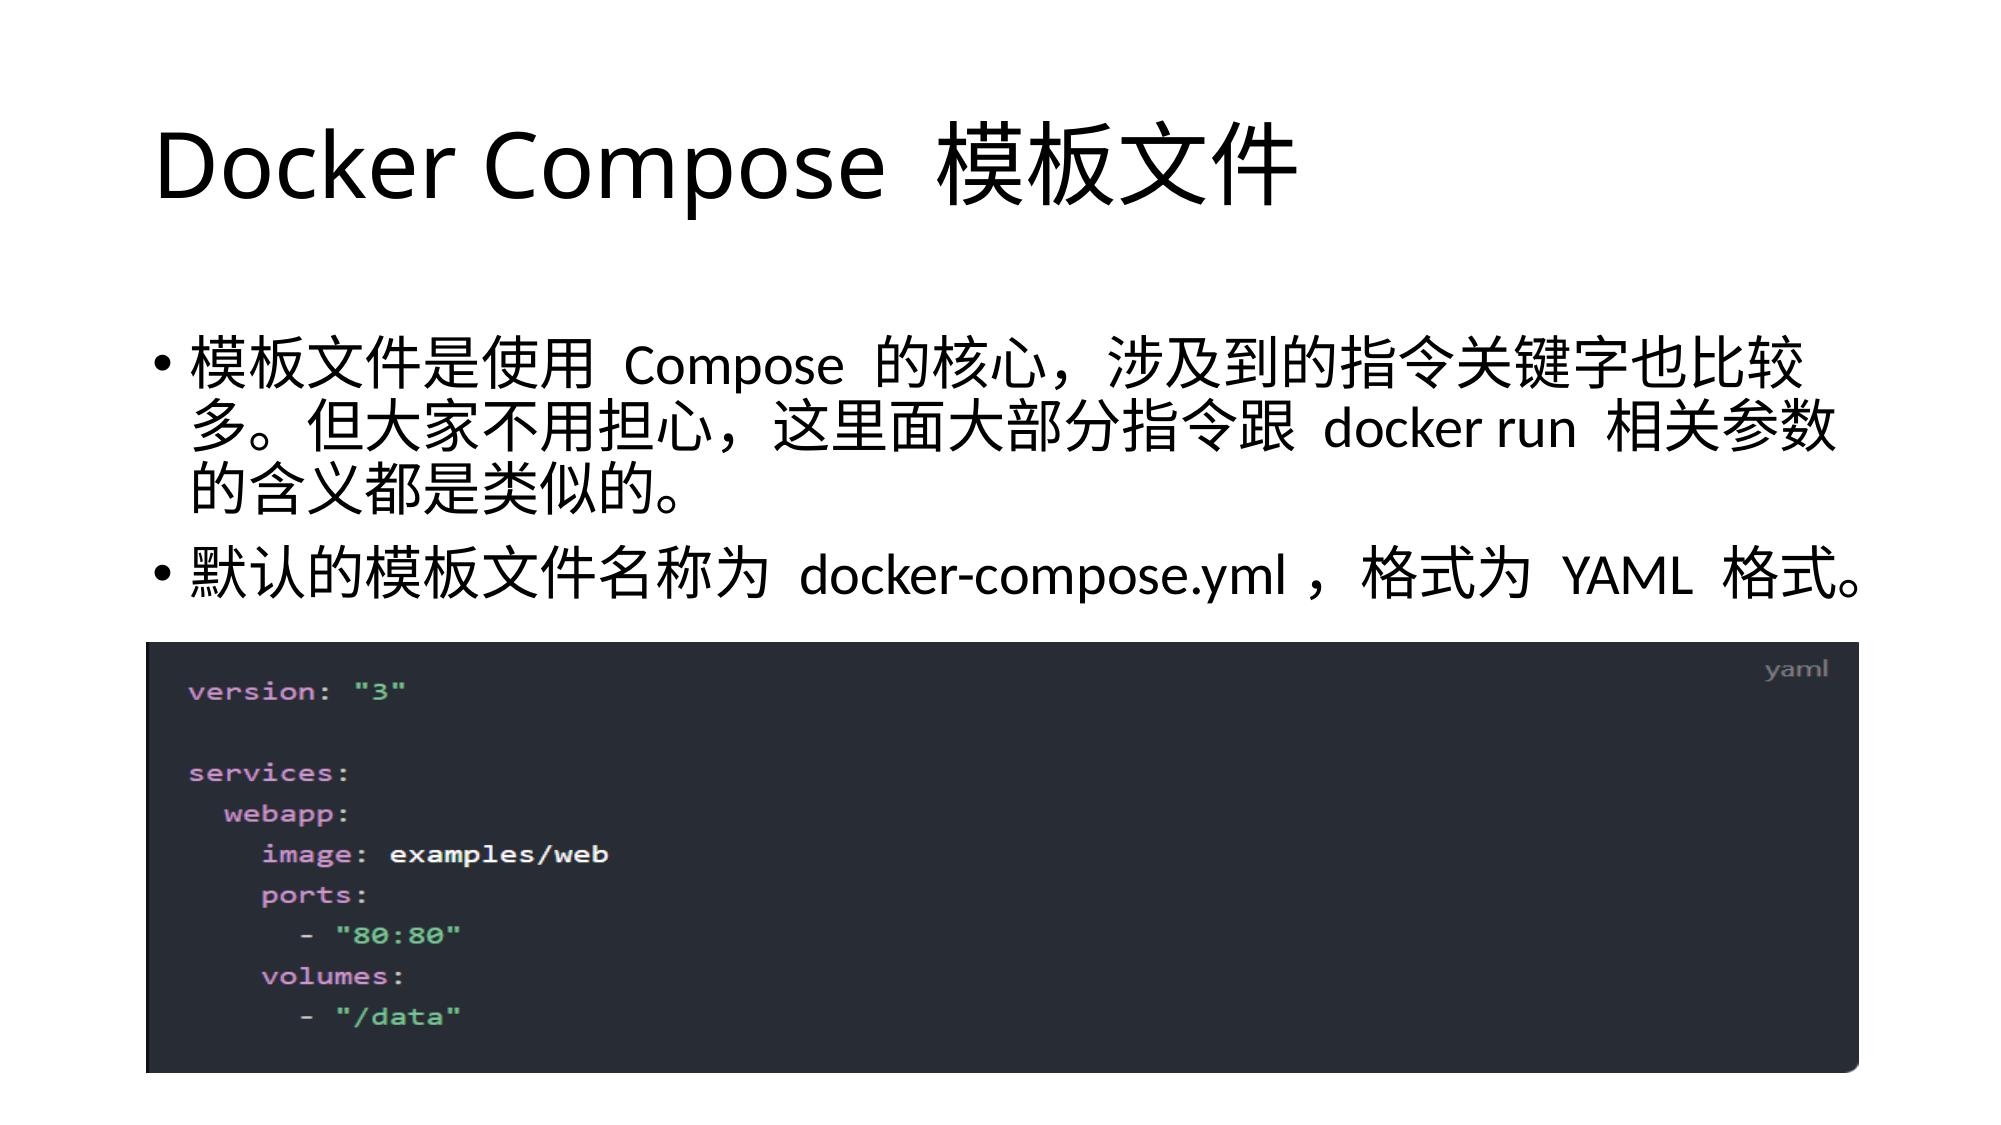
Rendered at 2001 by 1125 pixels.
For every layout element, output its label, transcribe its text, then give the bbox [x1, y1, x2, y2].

list 模板文件是使用 Compose 的核心，涉及到的指令关键字也比较多。但大家不用担心，这里面大部分指令跟 docker run 相关参数的含义都是类似的。 默认的模板文件名称为 docker-compose.yml，格式为 YAML 格式。 [137, 327, 1863, 1014]
picture [146, 642, 1859, 1073]
title Docker Compose 模板文件 [137, 59, 1863, 278]
